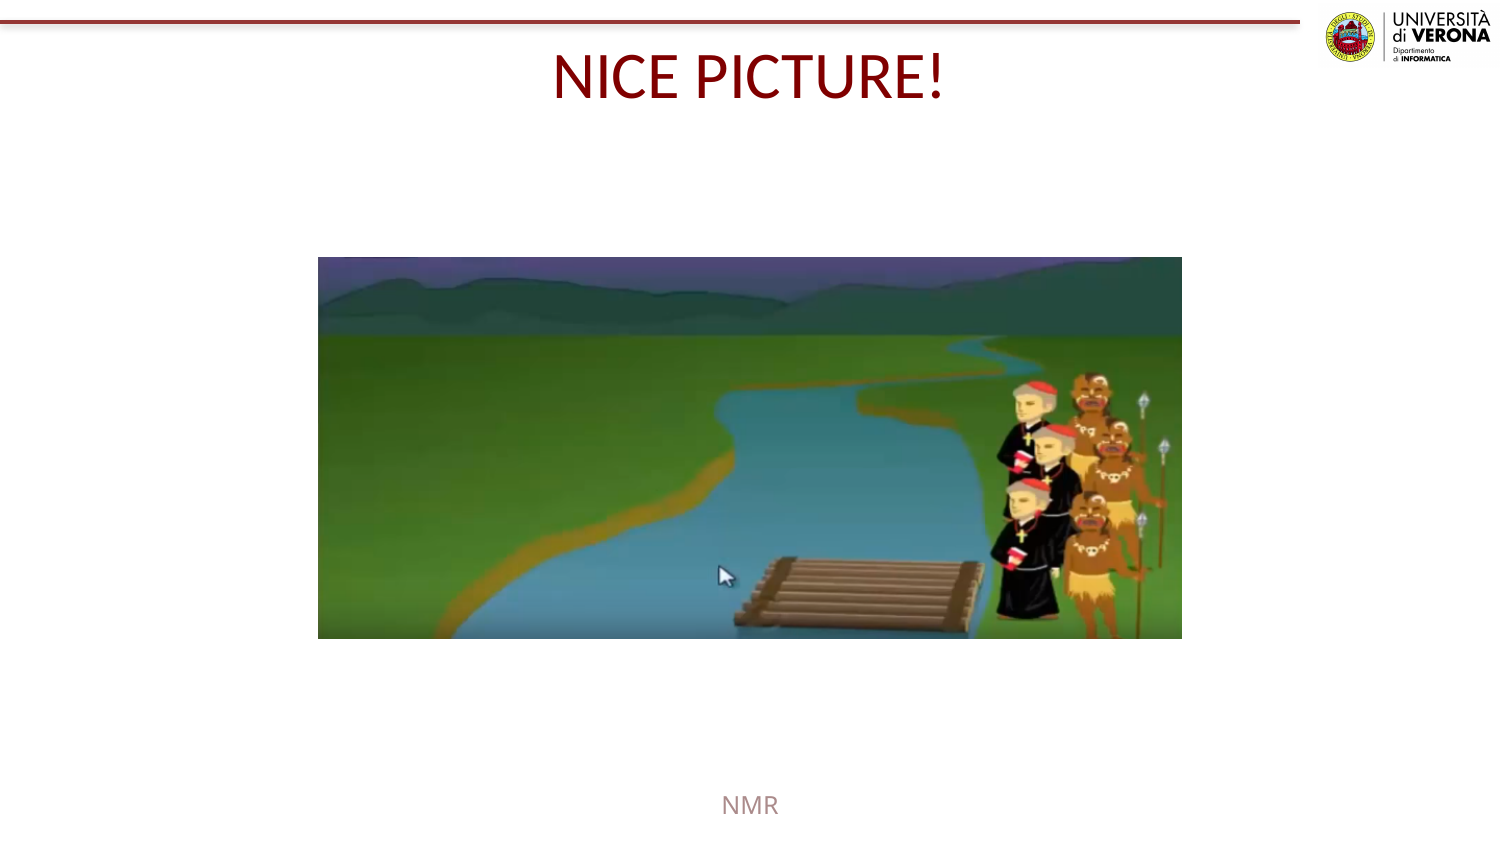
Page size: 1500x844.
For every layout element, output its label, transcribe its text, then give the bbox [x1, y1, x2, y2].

title NICE PICTURE! [75, 1, 1425, 143]
picture [1425, 3, 1500, 68]
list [318, 256, 1182, 639]
footer NMR [512, 782, 988, 828]
